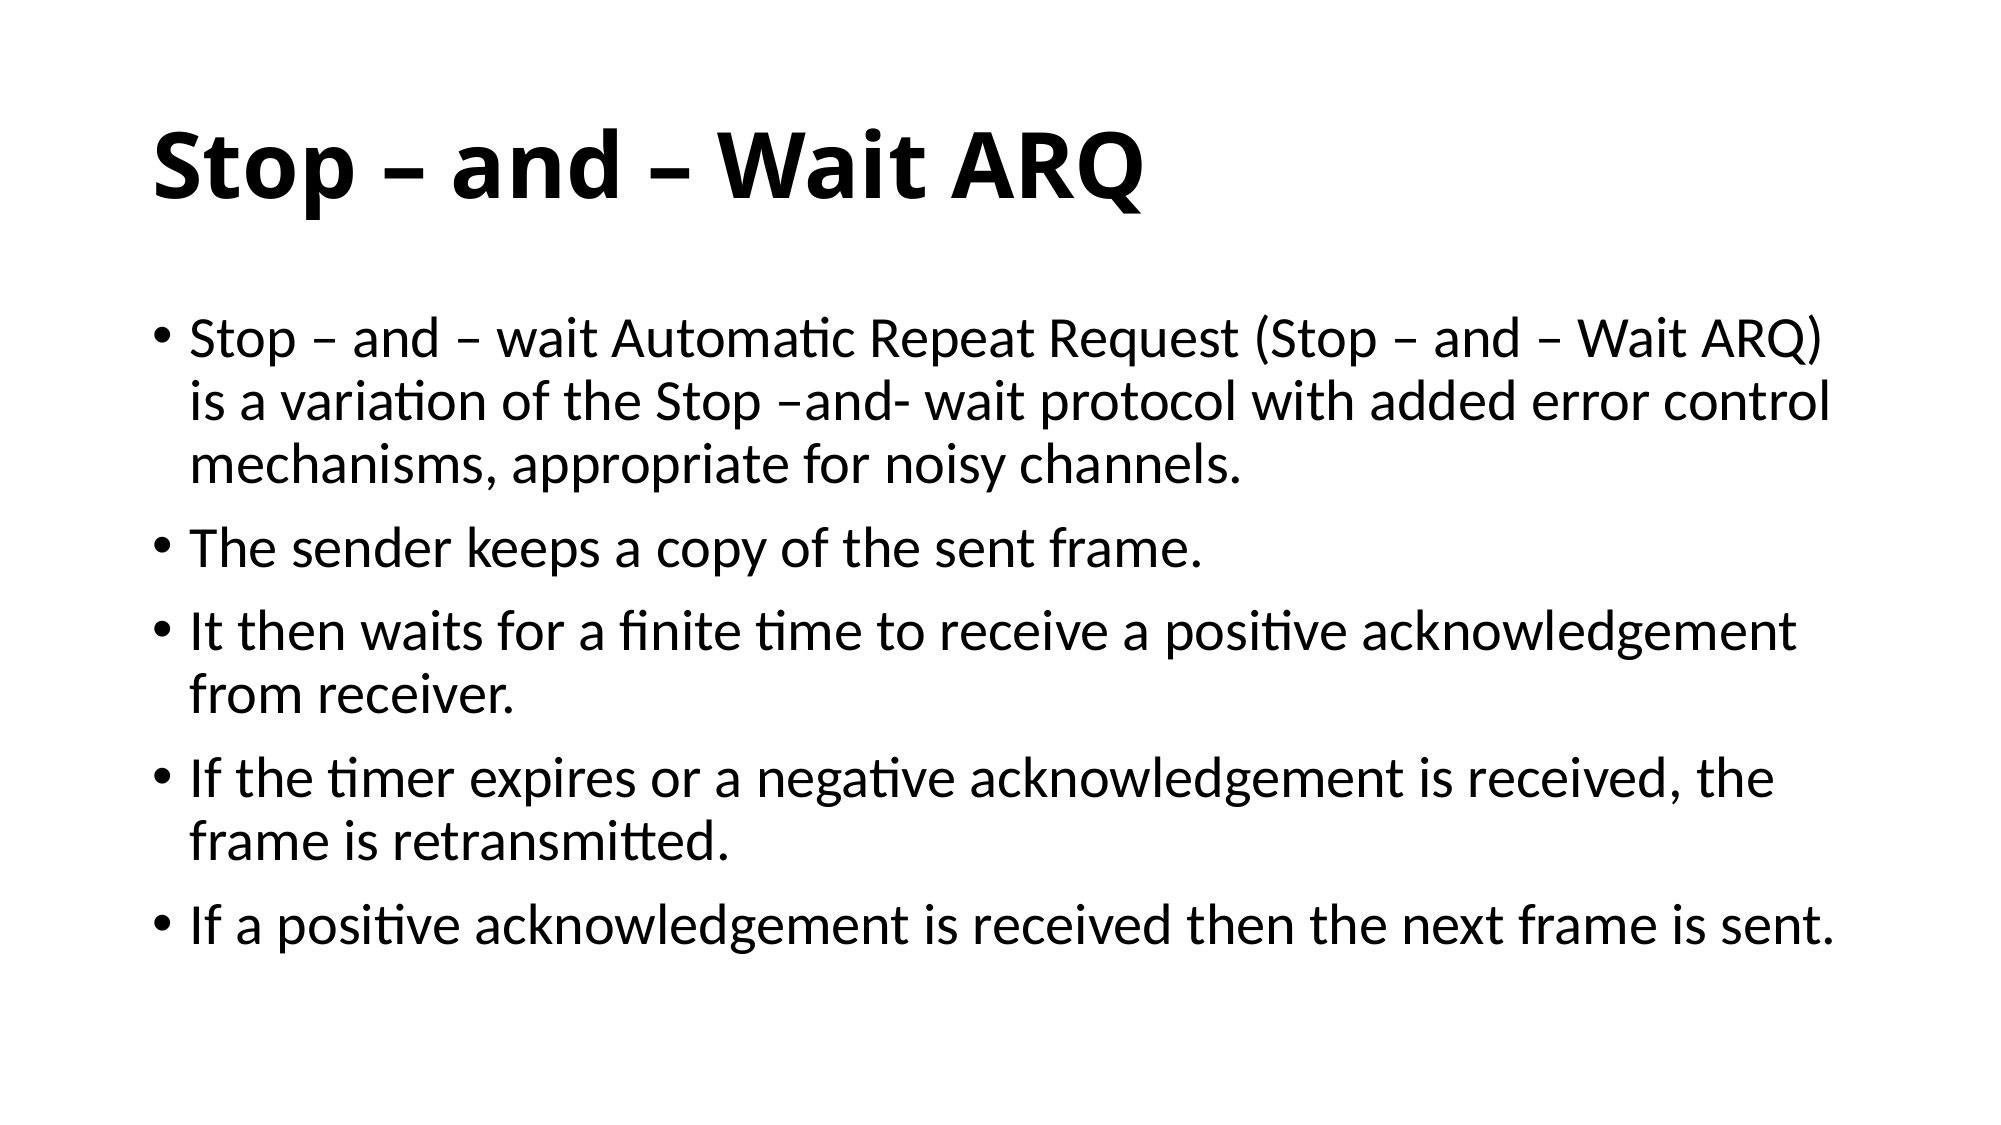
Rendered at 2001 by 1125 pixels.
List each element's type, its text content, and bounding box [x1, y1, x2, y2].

title Stop – and – Wait ARQ [137, 59, 1863, 278]
list Stop – and – wait Automatic Repeat Request (Stop – and – Wait ARQ) is a variation of the Stop –and- wait protocol with added error control mechanisms, appropriate for noisy channels. The sender keeps a copy of the sent frame. It then waits for a finite time to receive a positive acknowledgement from receiver. If the timer expires or a negative acknowledgement is received, the frame is retransmitted. If a positive acknowledgement is received then the next frame is sent. [137, 299, 1863, 1014]
